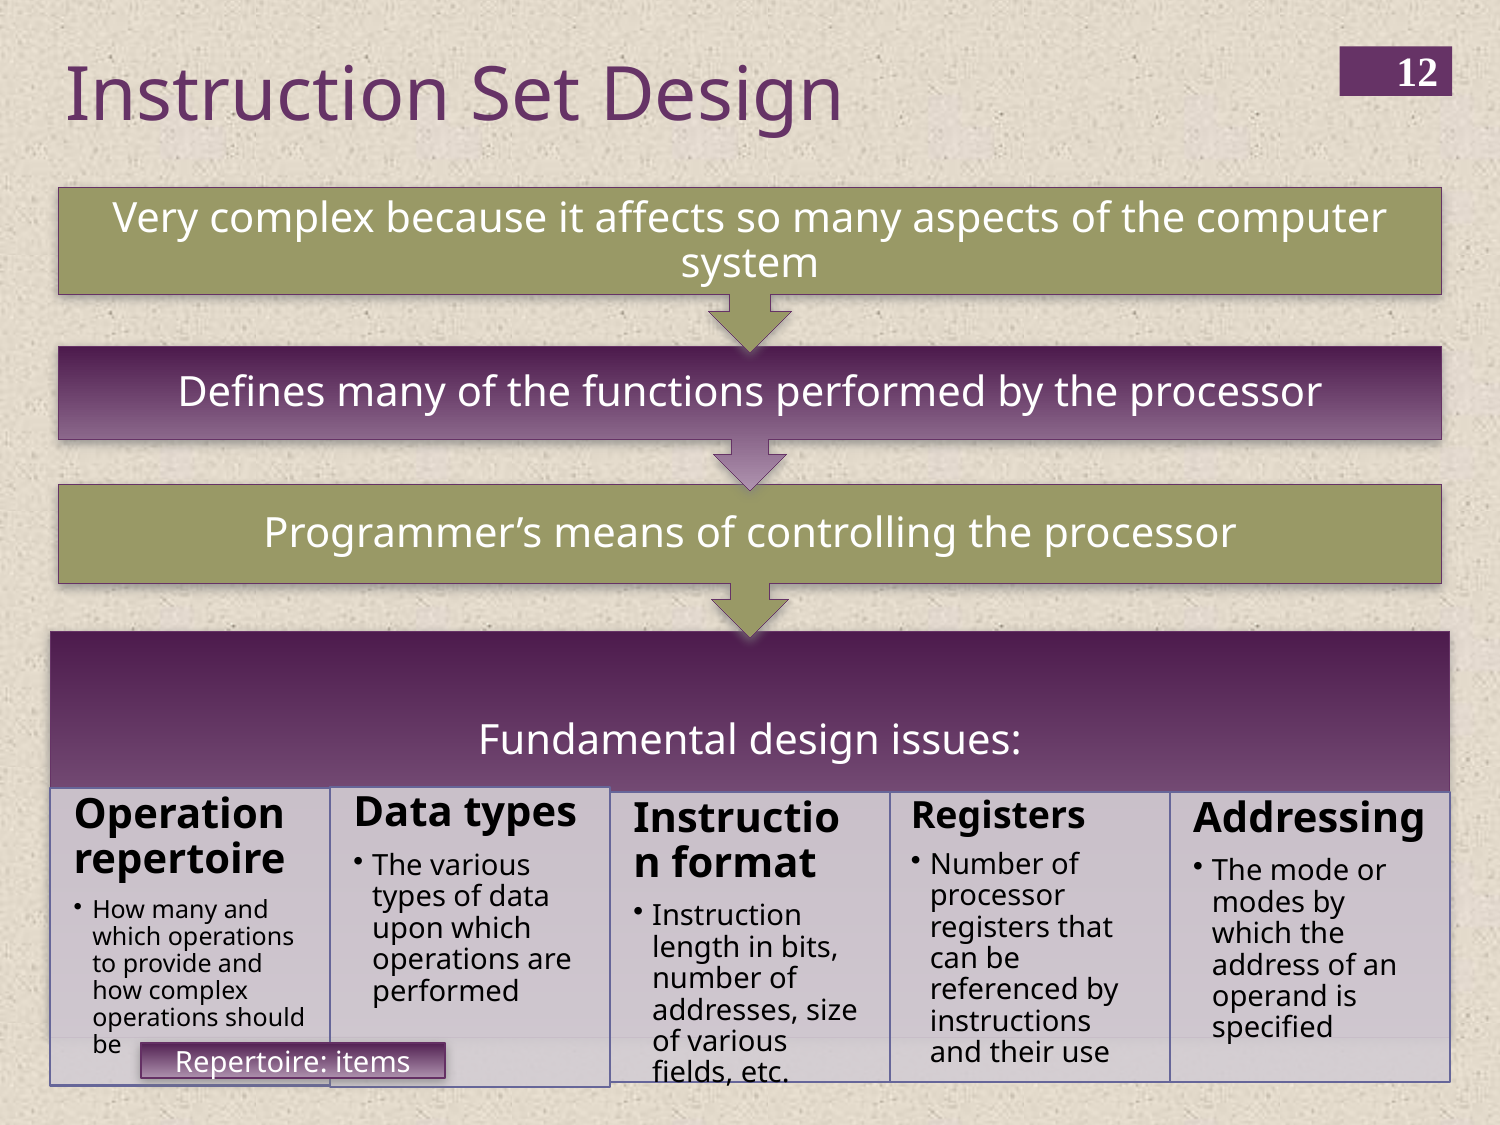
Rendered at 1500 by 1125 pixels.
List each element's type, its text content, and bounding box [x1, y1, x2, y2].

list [49, 186, 1451, 1088]
title Instruction Set Design [50, 37, 1290, 185]
picture [0, 0, 1500, 1125]
slide_number 12 [1362, 39, 1454, 100]
